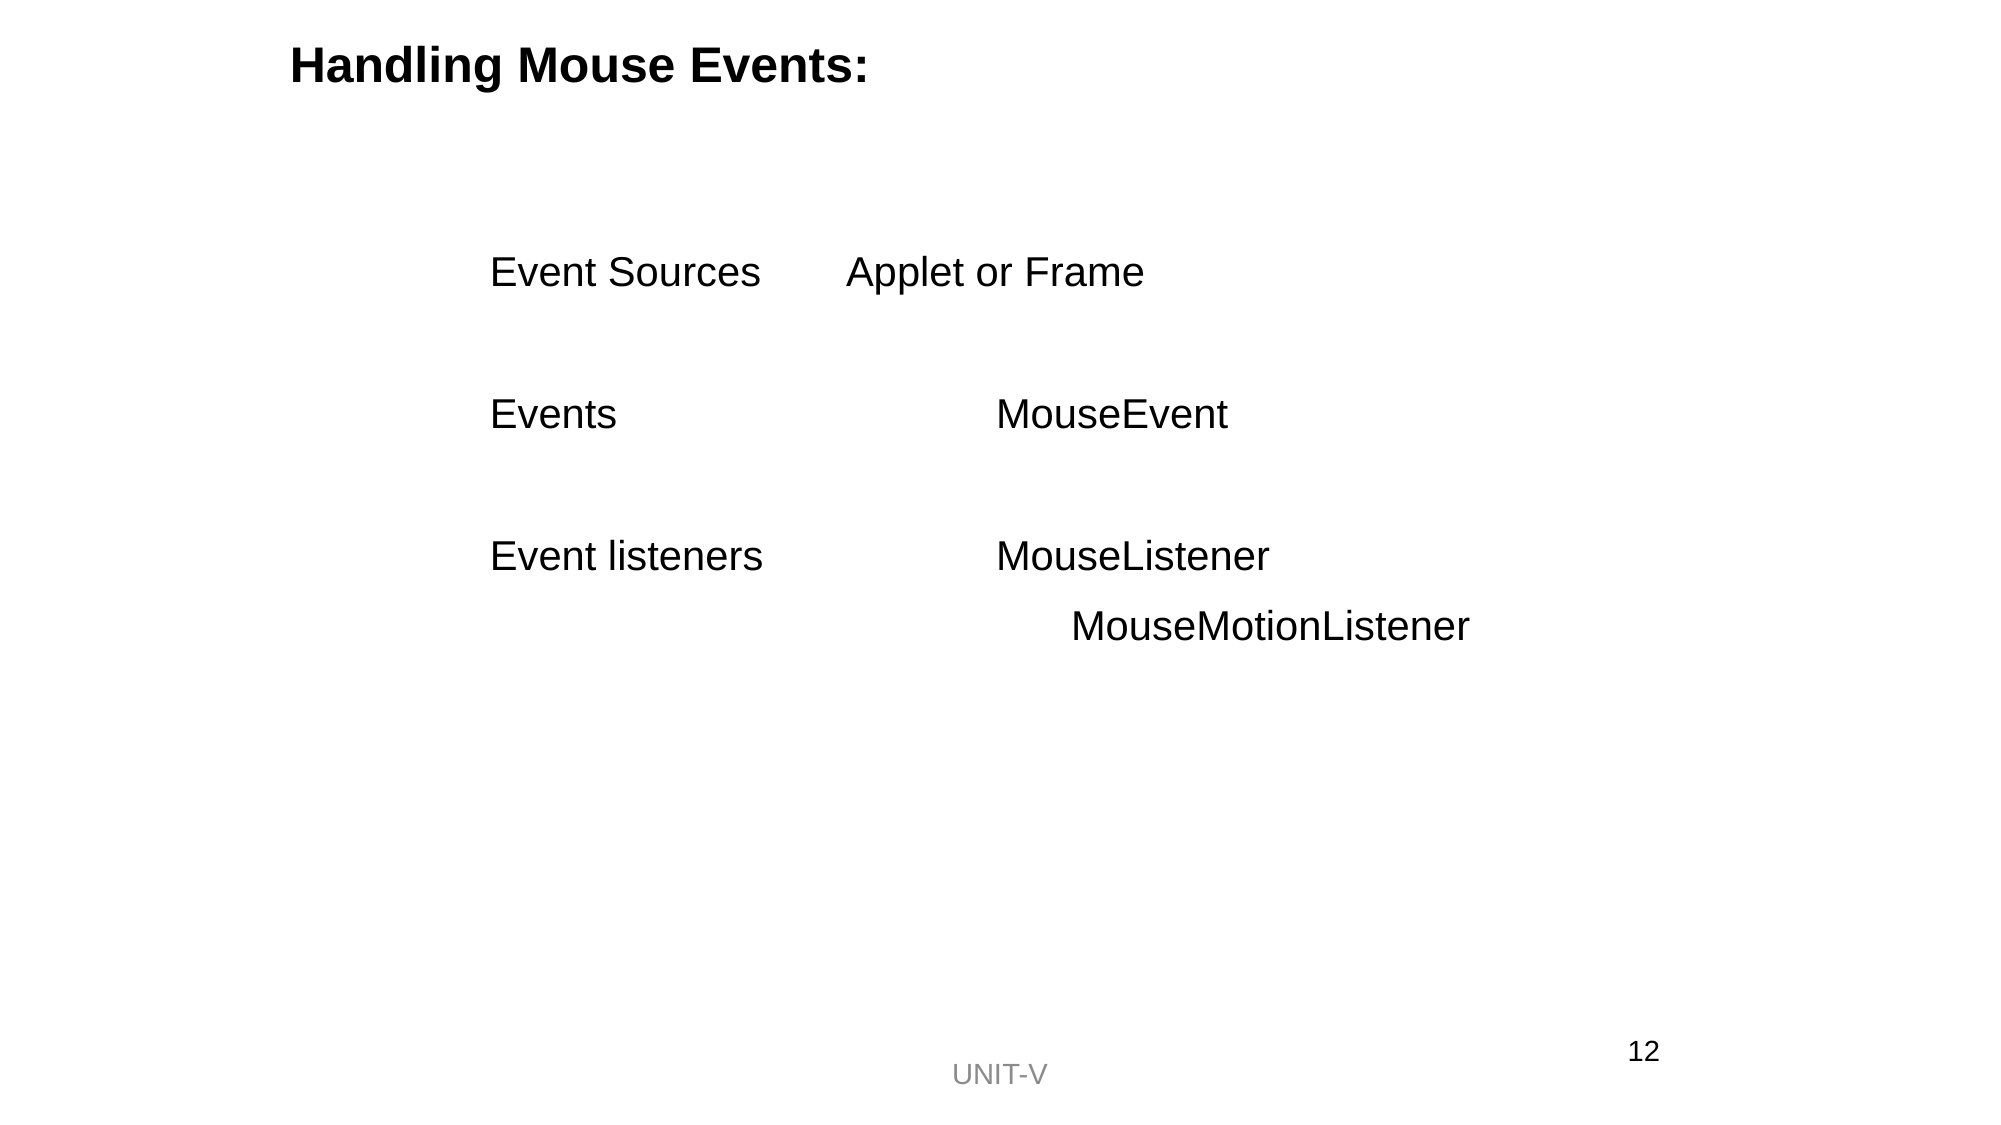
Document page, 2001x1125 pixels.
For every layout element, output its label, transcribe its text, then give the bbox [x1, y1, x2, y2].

text_box 12 [1325, 1024, 1675, 1103]
footer UNIT-V [662, 1042, 1325, 1103]
text_box Handling Mouse Events: [275, 24, 1075, 100]
text_box Event Sources Applet or Frame Events MouseEvent Event listeners MouseListener MouseMotionListener [474, 237, 1575, 657]
